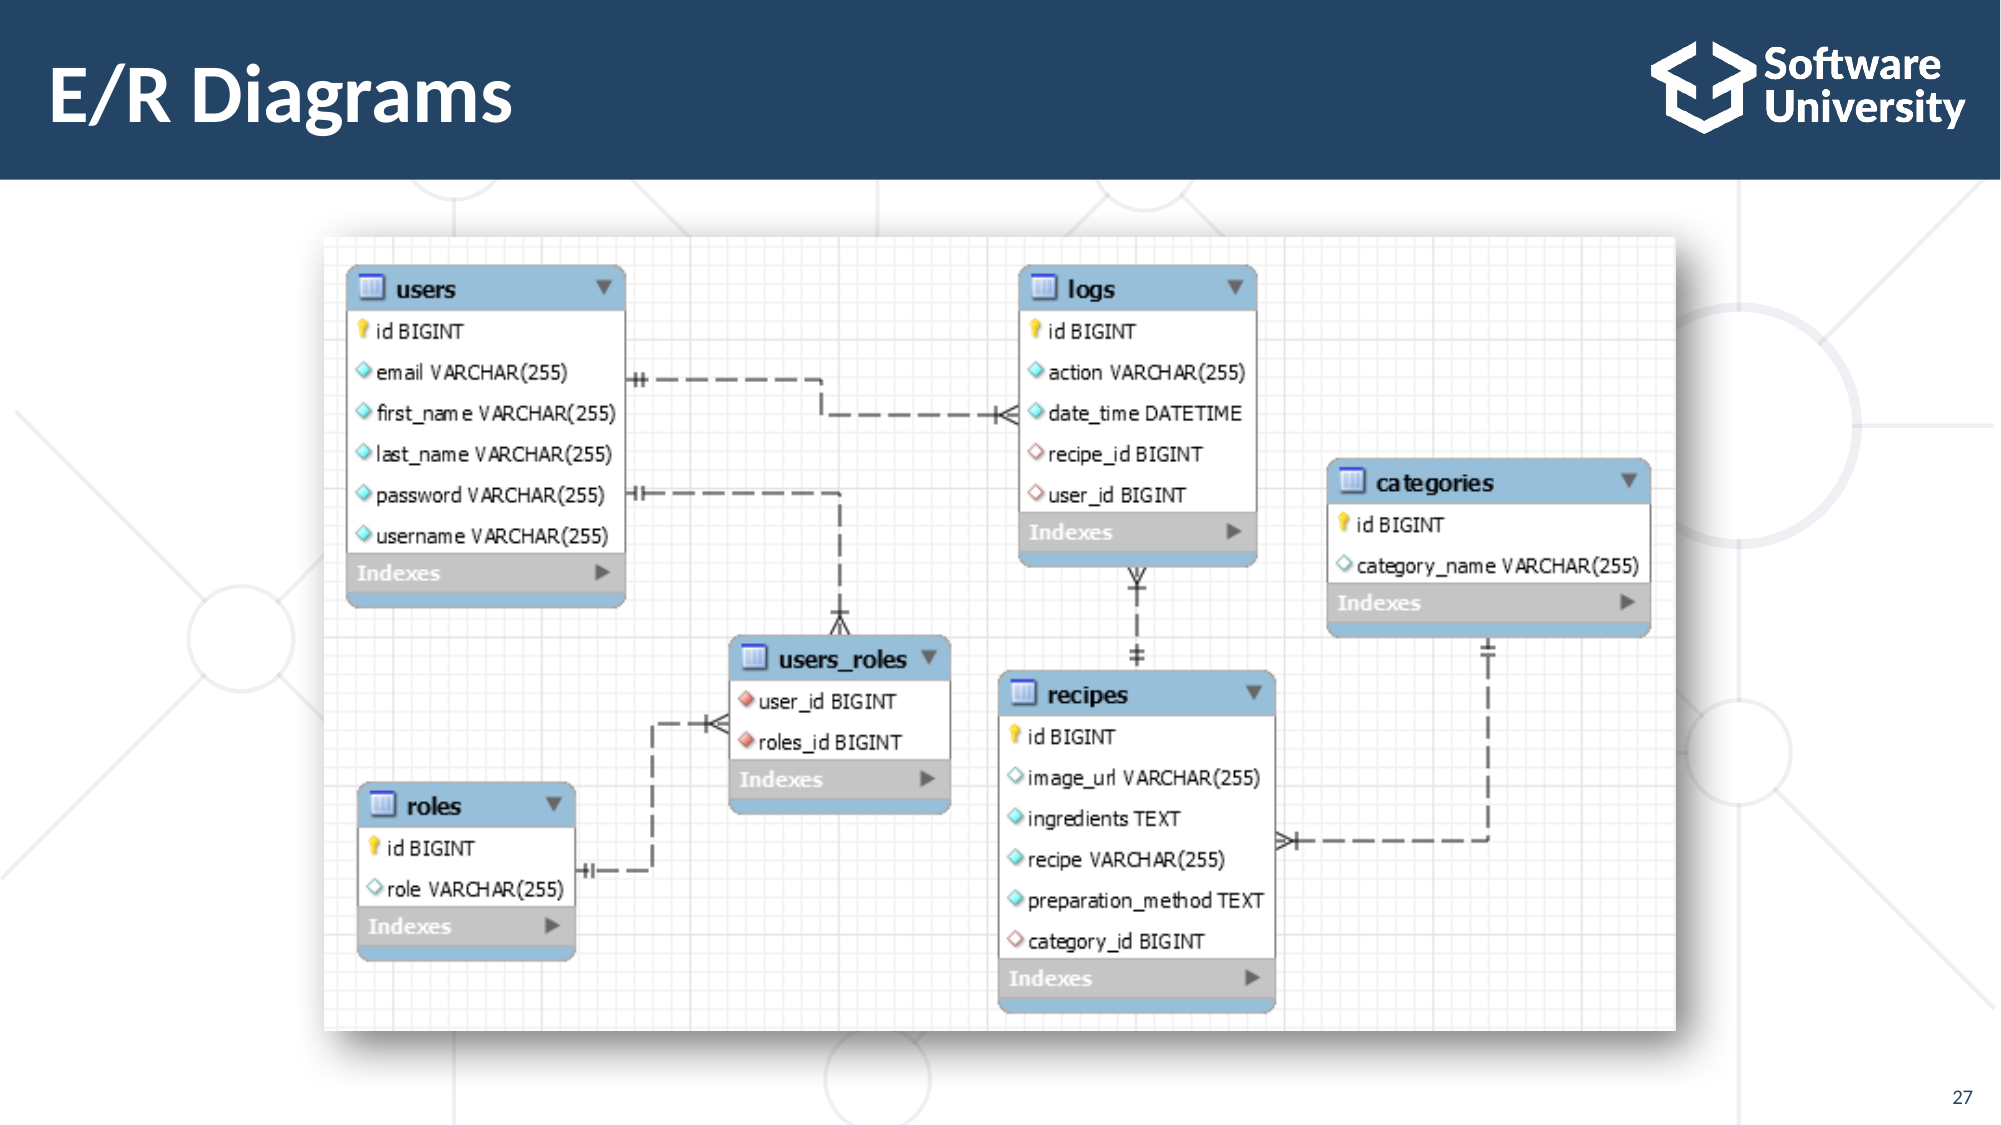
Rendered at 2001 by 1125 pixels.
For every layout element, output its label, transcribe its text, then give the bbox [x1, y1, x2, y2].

picture [1651, 41, 1966, 134]
title E/R Diagrams [31, 16, 1625, 162]
picture [324, 237, 1676, 1031]
slide_number 27 [1927, 1067, 1989, 1117]
